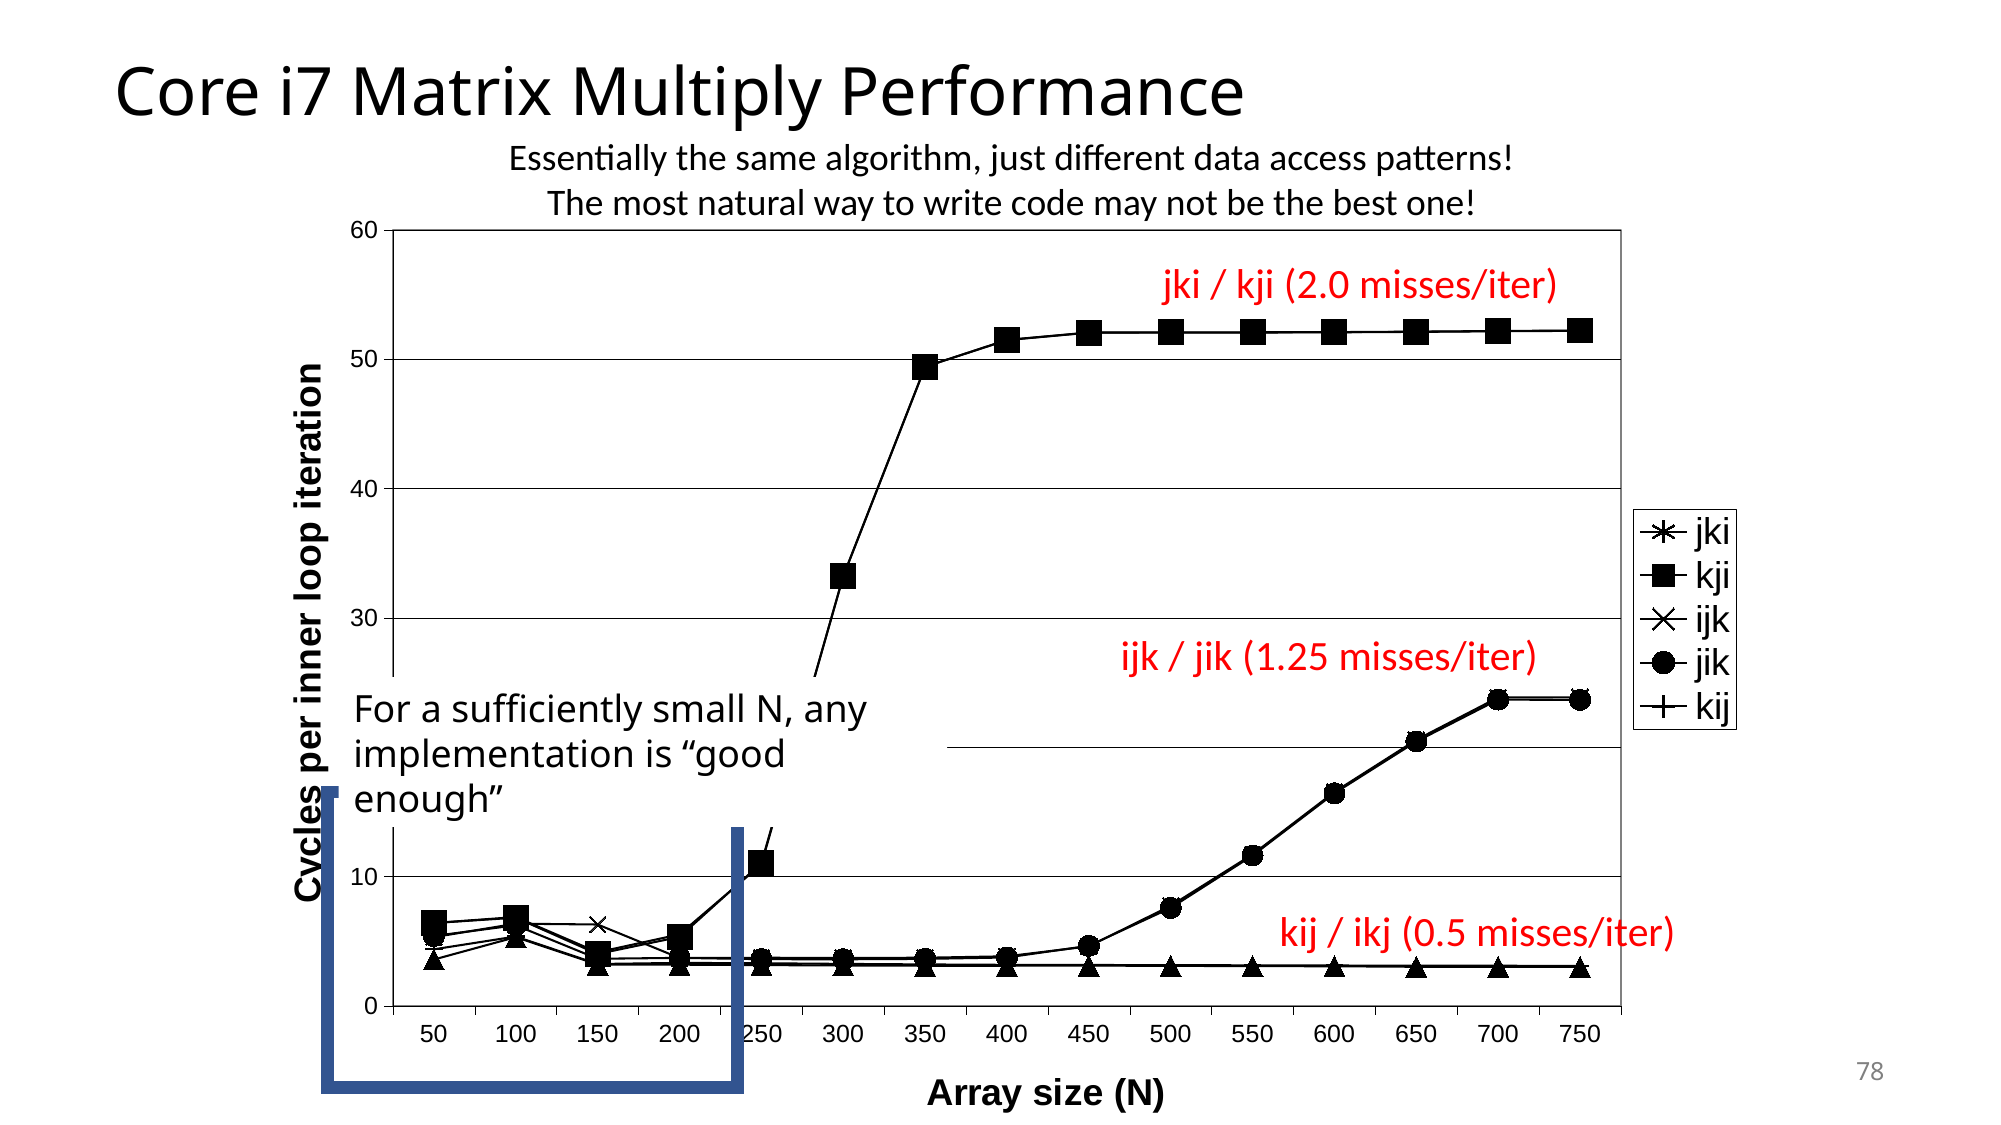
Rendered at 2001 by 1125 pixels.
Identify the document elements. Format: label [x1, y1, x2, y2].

chart [274, 193, 1751, 1125]
slide_number [1751, 1042, 1900, 1103]
text_box [494, 125, 1531, 193]
title [99, 37, 1900, 150]
